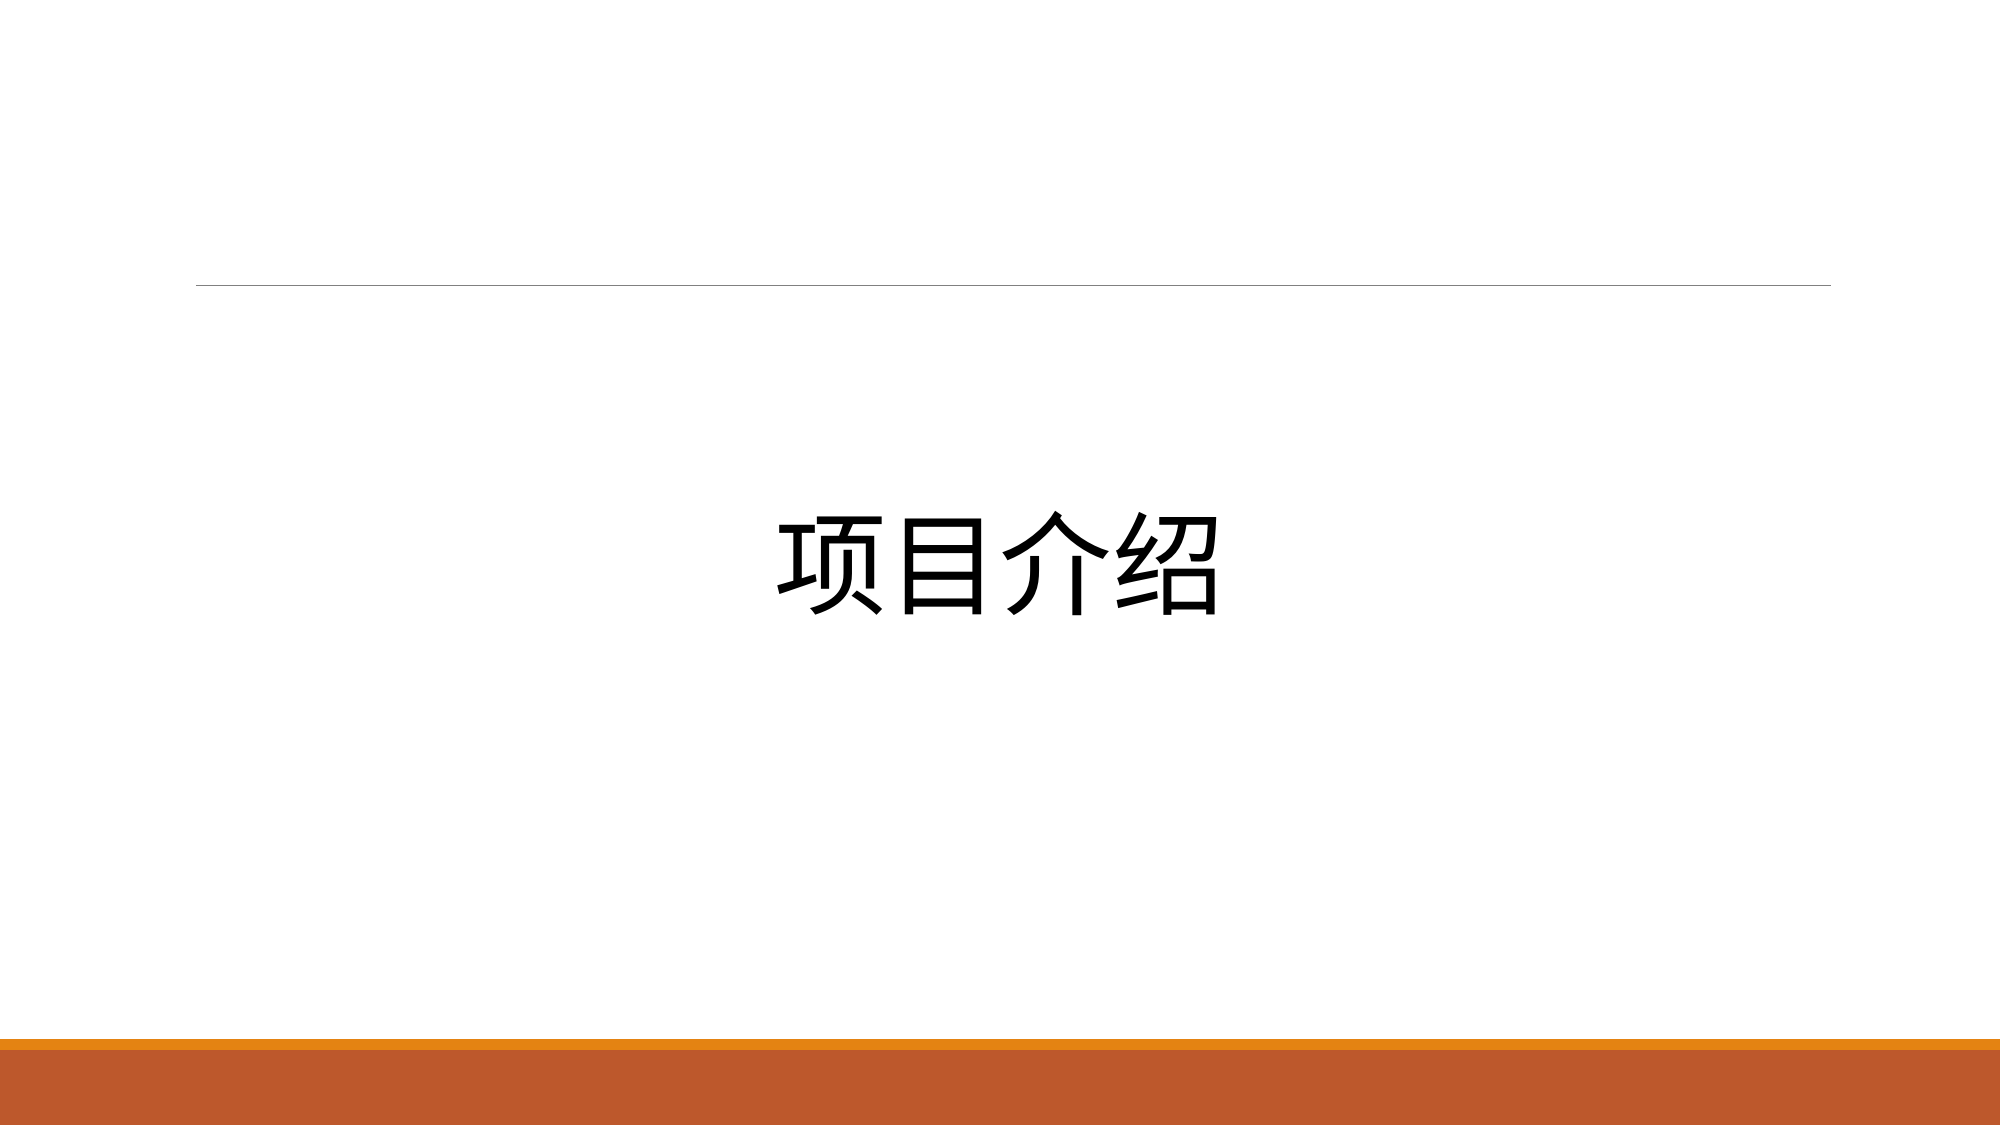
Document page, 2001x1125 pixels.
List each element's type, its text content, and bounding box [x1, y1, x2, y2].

text_box 项目介绍 [759, 486, 1240, 637]
